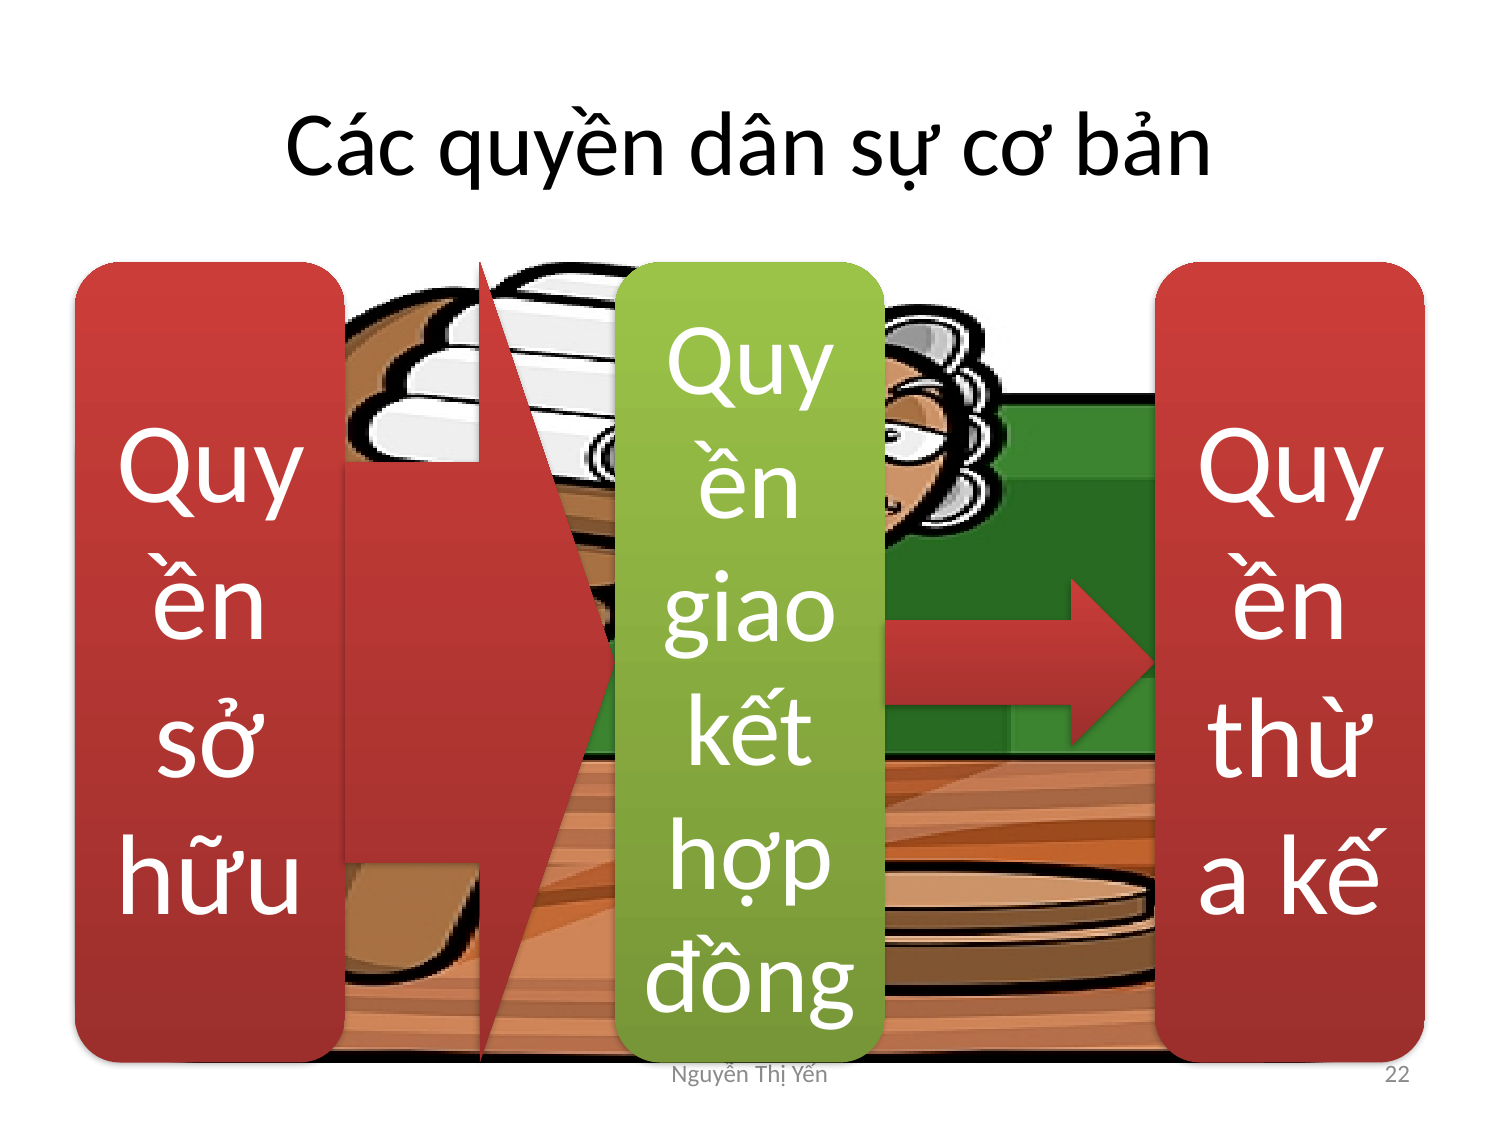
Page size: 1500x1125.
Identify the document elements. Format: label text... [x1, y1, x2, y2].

title Các quyền dân sự cơ bản [75, 45, 1425, 233]
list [74, 262, 1426, 1063]
slide_number 22 [1074, 1070, 1425, 1103]
footer Nguyễn Thị Yến [512, 1072, 988, 1103]
